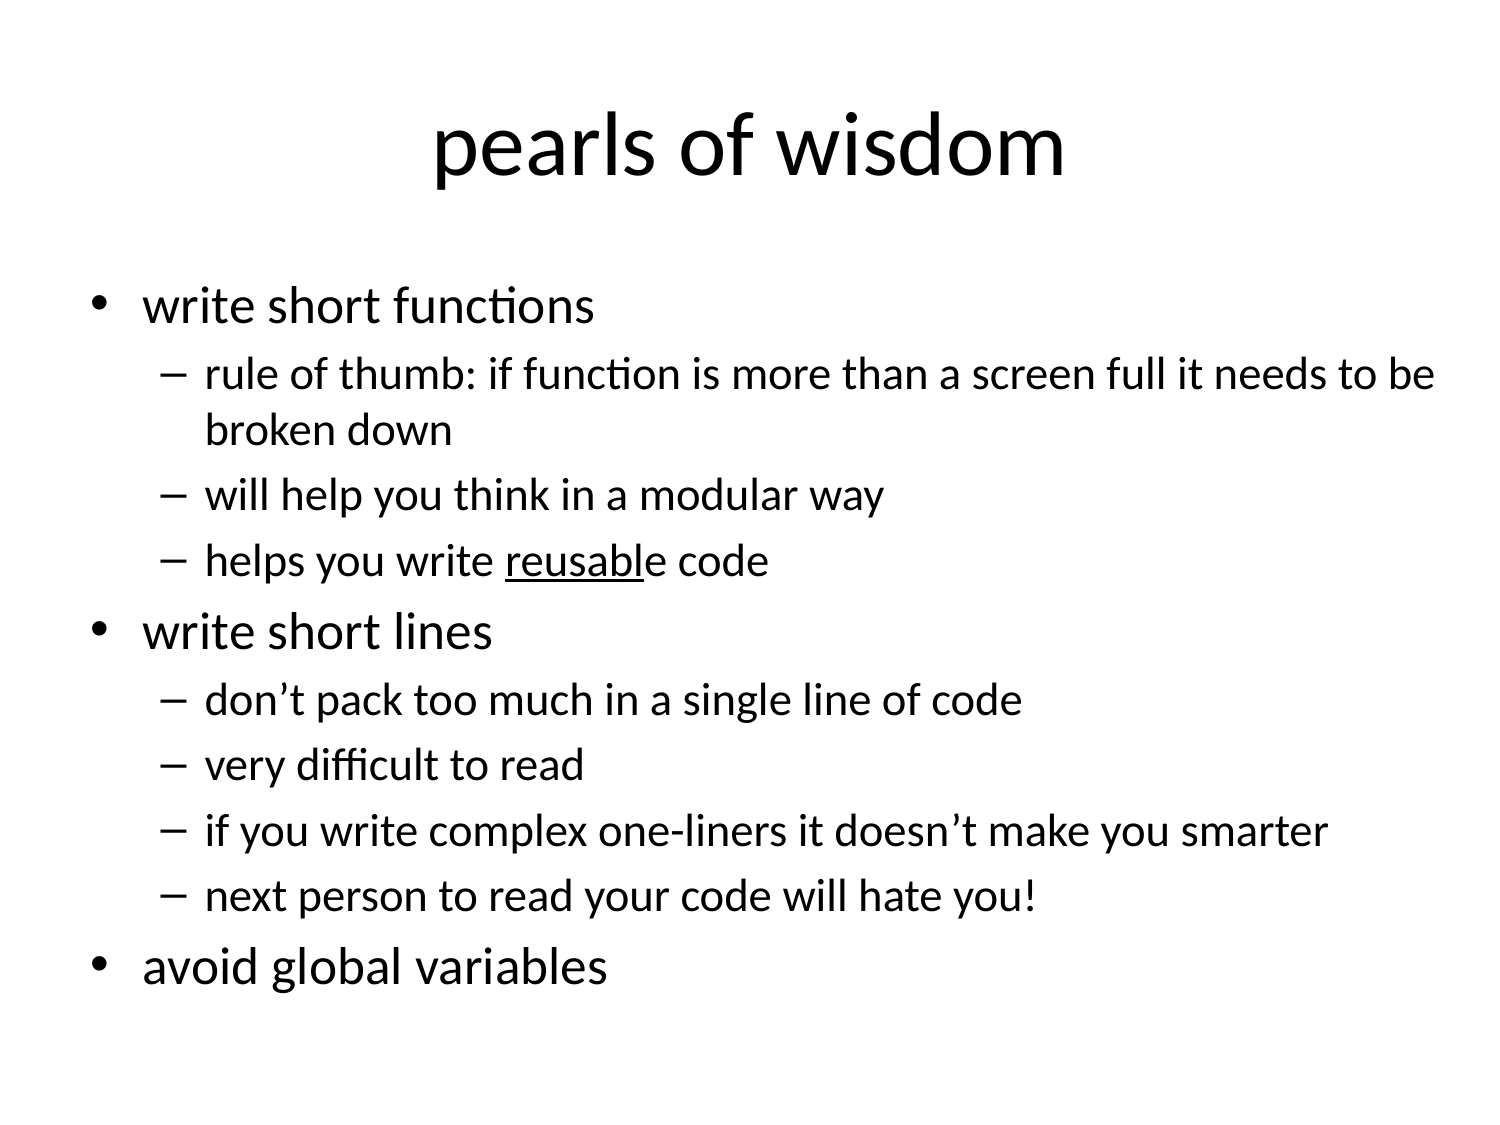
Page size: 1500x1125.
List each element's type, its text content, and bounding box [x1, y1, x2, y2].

title pearls of wisdom [75, 45, 1425, 233]
list write short functions rule of thumb: if function is more than a screen full it needs to be broken down will help you think in a modular way helps you write reusable code write short lines don’t pack too much in a single line of code very difficult to read if you write complex one-liners it doesn’t make you smarter next person to read your code will hate you! avoid global variables [75, 262, 1482, 1005]
